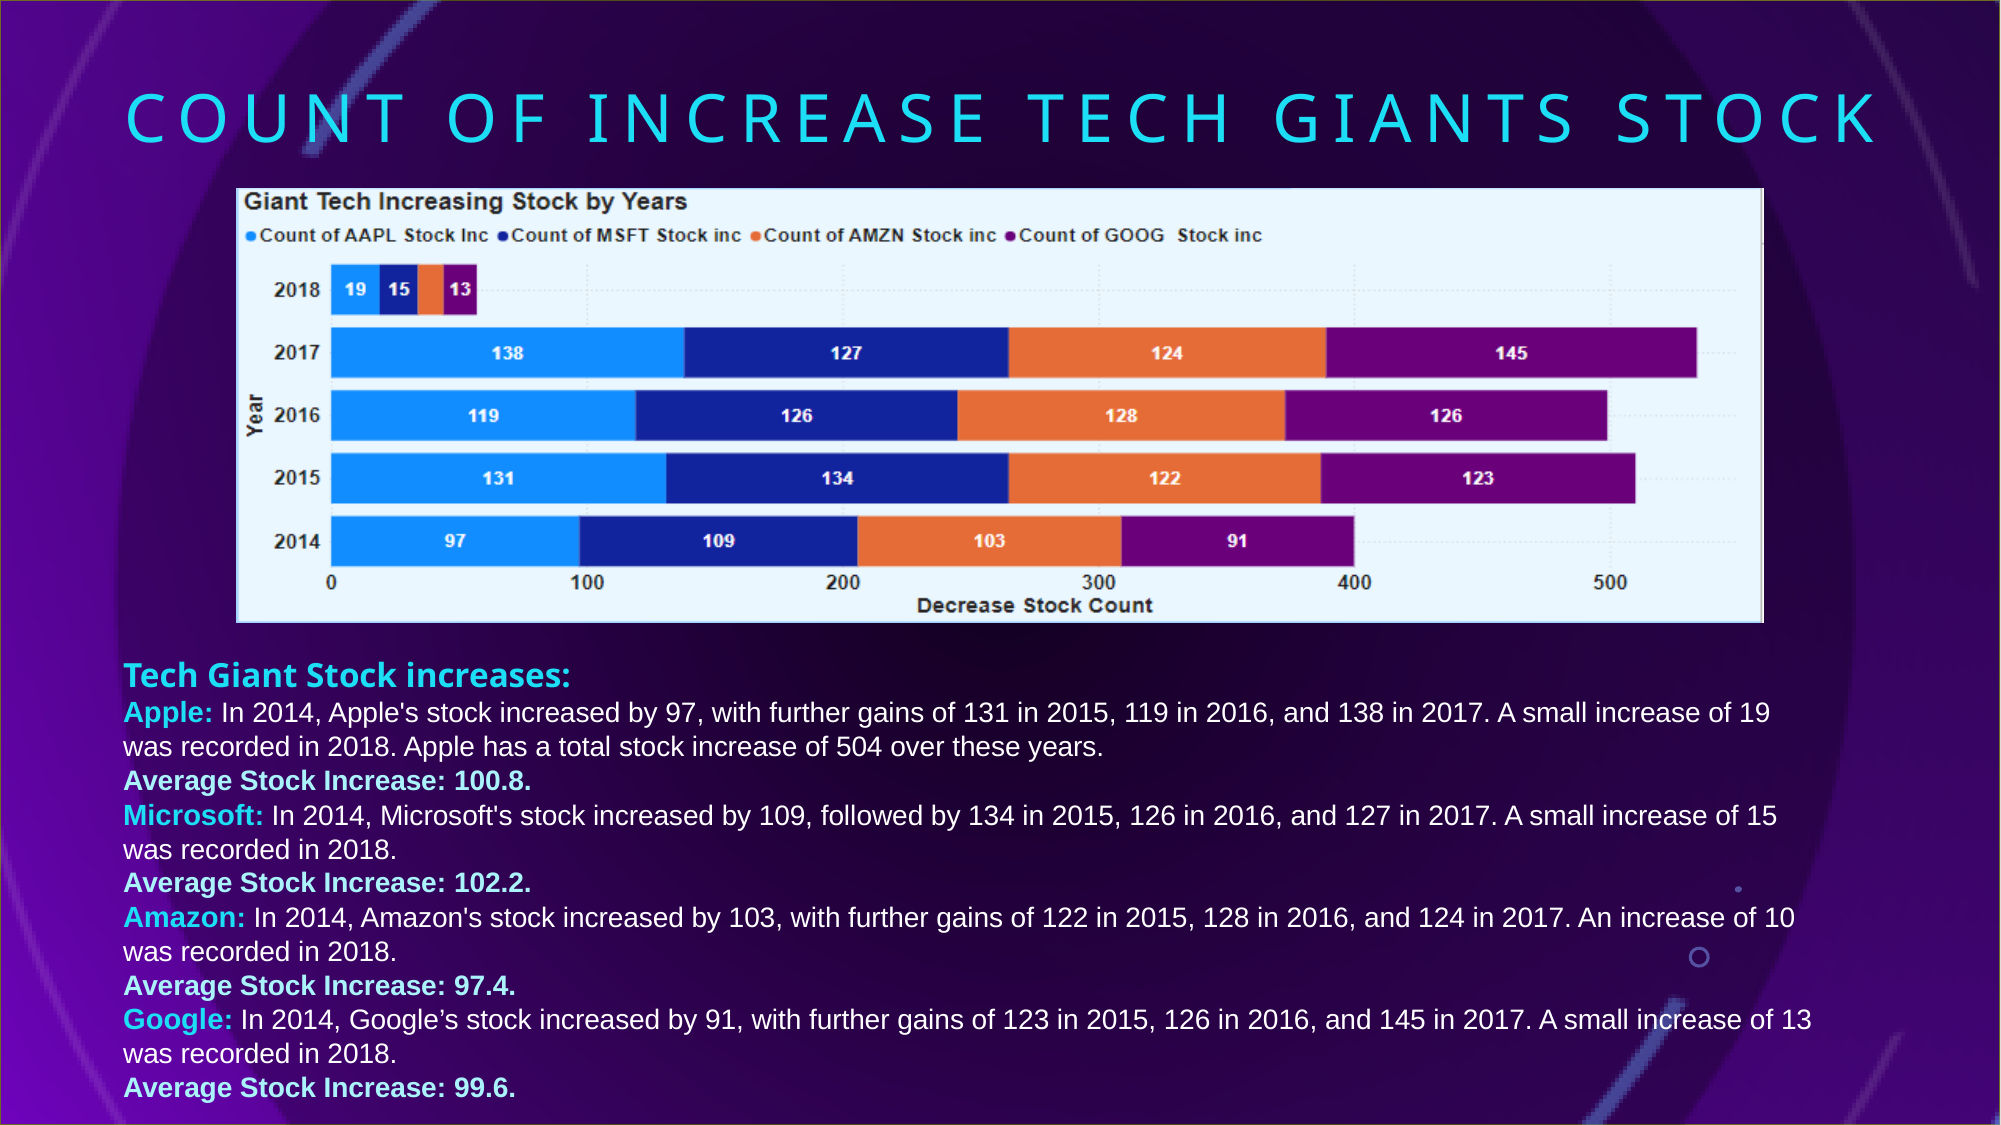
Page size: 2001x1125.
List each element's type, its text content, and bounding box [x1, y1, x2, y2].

picture [0, 0, 2000, 1125]
title Count of increase Tech Giants Stock [27, 42, 1973, 165]
text_box Tech Giant Stock increases: Apple: In 2014, Apple's stock increased by 97, with further gains of 131 in 2015, 119 in 2016, and 138 in 2017. A small increase of 19 was recorded in 2018. Apple has a total stock increase of 504 over these years. Average Stock Increase: 100.8. Microsoft: In 2014, Microsoft's stock increased by 109, followed by 134 in 2015, 126 in 2016, and 127 in 2017. A small increase of 15 was recorded in 2018. Average Stock Increase: 102.2. Amazon: In 2014, Amazon's stock increased by 103, with further gains of 122 in 2015, 128 in 2016, and 124 in 2017. An increase of 10 was recorded in 2018. Average Stock Increase: 97.4. Google: In 2014, Google’s stock increased by 91, with further gains of 123 in 2015, 126 in 2016, and 145 in 2017. A small increase of 13 was recorded in 2018. Average Stock Increase: 99.6. [108, 646, 1840, 1125]
